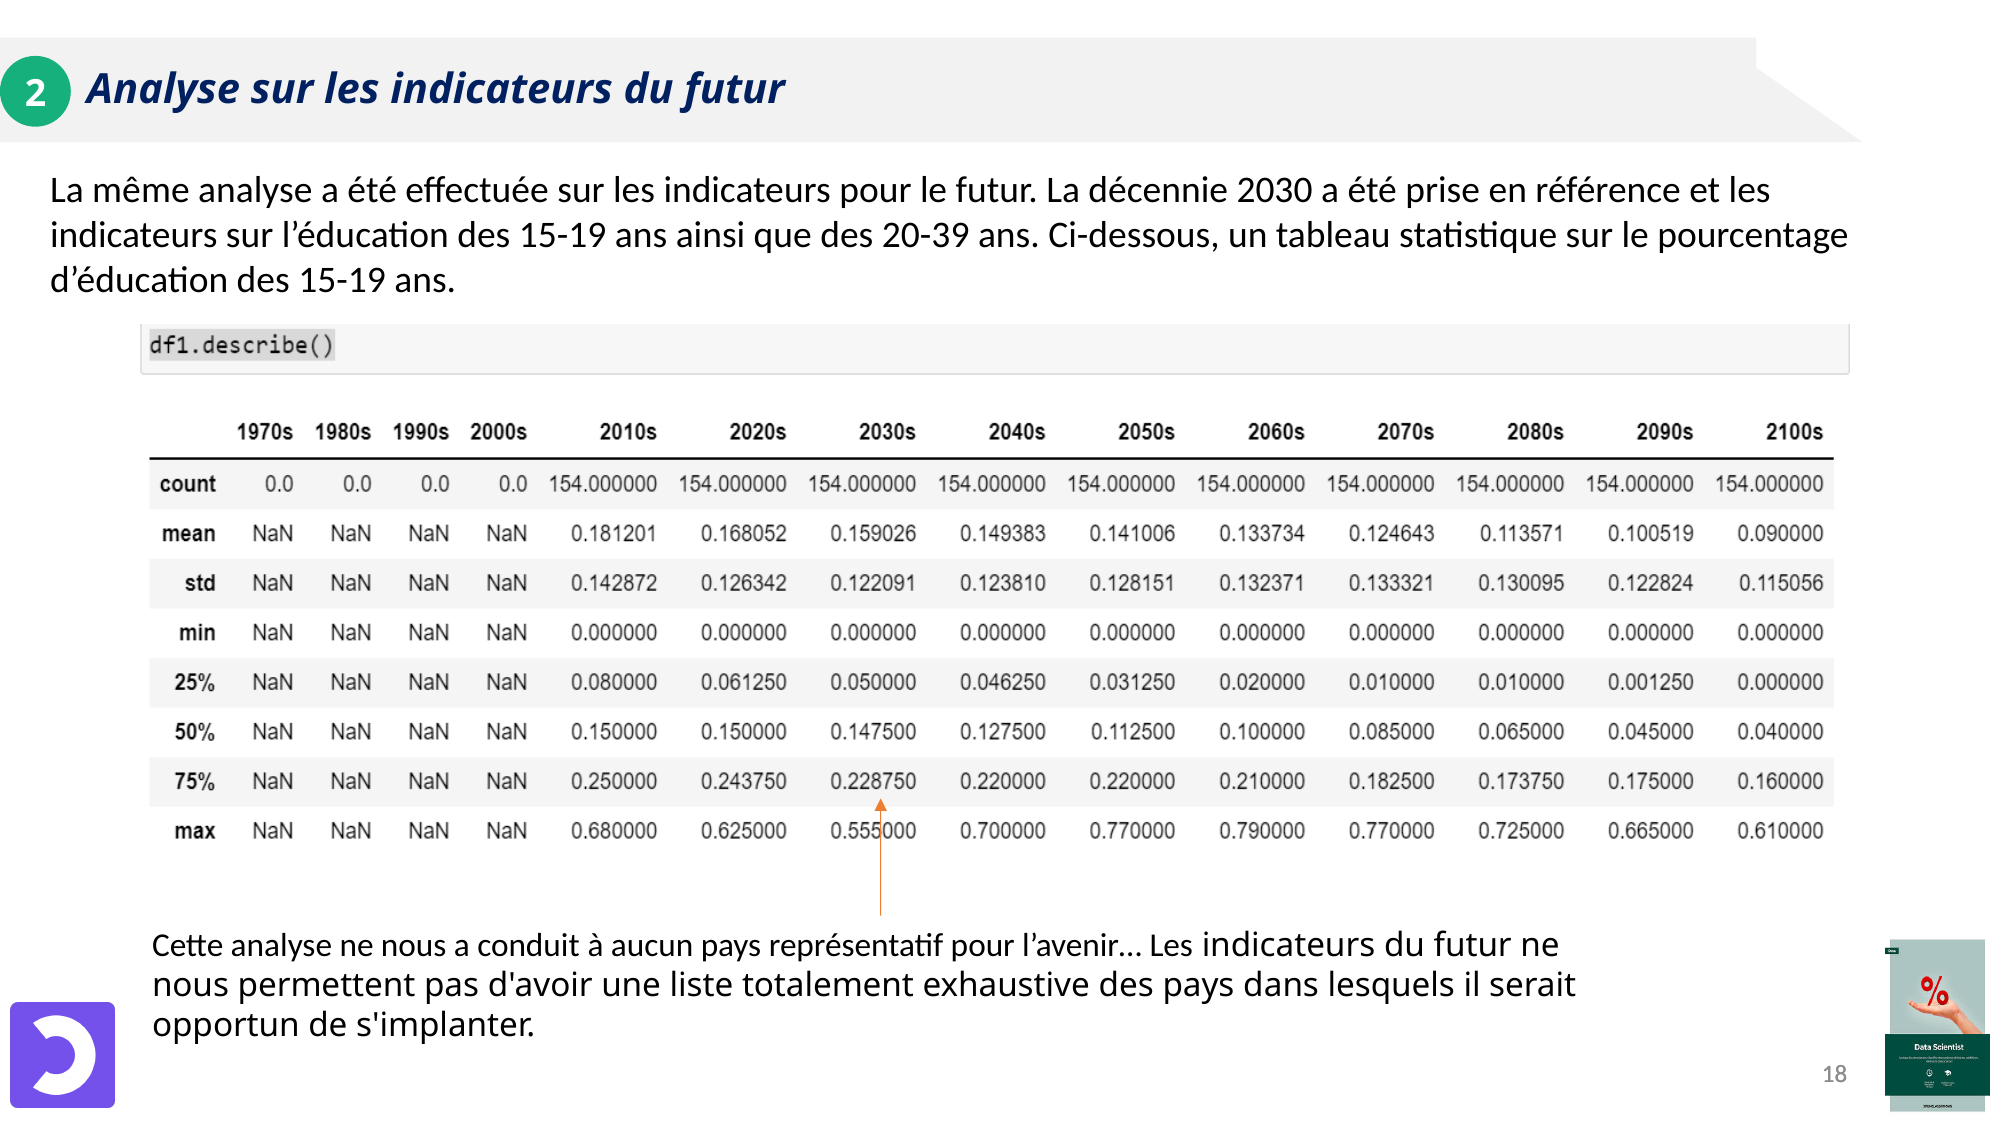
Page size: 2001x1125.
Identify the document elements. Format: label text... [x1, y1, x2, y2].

title Analyse sur les indicateurs du futur [0, 40, 1625, 143]
text_box La même analyse a été effectuée sur les indicateurs pour le futur. La décennie 2030 a été prise en référence et les indicateurs sur l’éducation des 15-19 ans ainsi que des 20-39 ans. Ci-dessous, un tableau statistique sur le pourcentage d’éducation des 15-19 ans. [35, 157, 1893, 308]
picture [10, 1002, 115, 1108]
text_box [5, 177, 1863, 984]
slide_number 18 [1412, 1042, 1863, 1103]
picture [137, 324, 1851, 887]
picture [1885, 936, 1990, 1117]
text_box Cette analyse ne nous a conduit à aucun pays représentatif pour l’avenir… Les indicateurs du futur ne nous permettent pas d'avoir une liste totalement exhaustive des pays dans lesquels il serait opportun de s'implanter. [137, 915, 1624, 1096]
